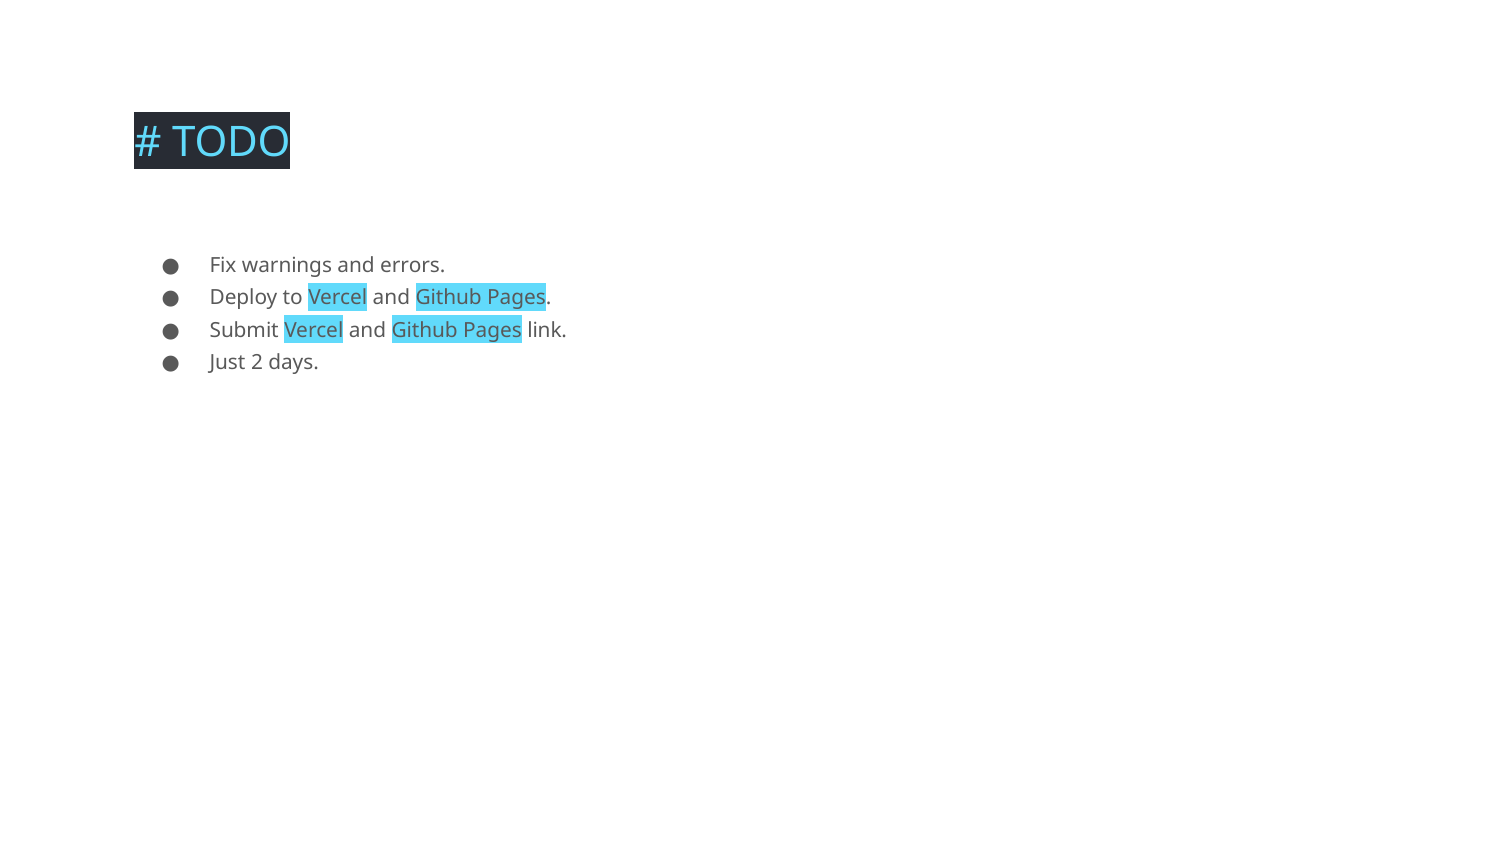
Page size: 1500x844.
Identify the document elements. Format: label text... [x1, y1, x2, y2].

list Fix warnings and errors. Deploy to Vercel and Github Pages. Submit Vercel and Github Pages link. Just 2 days. [119, 230, 1381, 712]
title # TODO [119, 97, 1381, 185]
